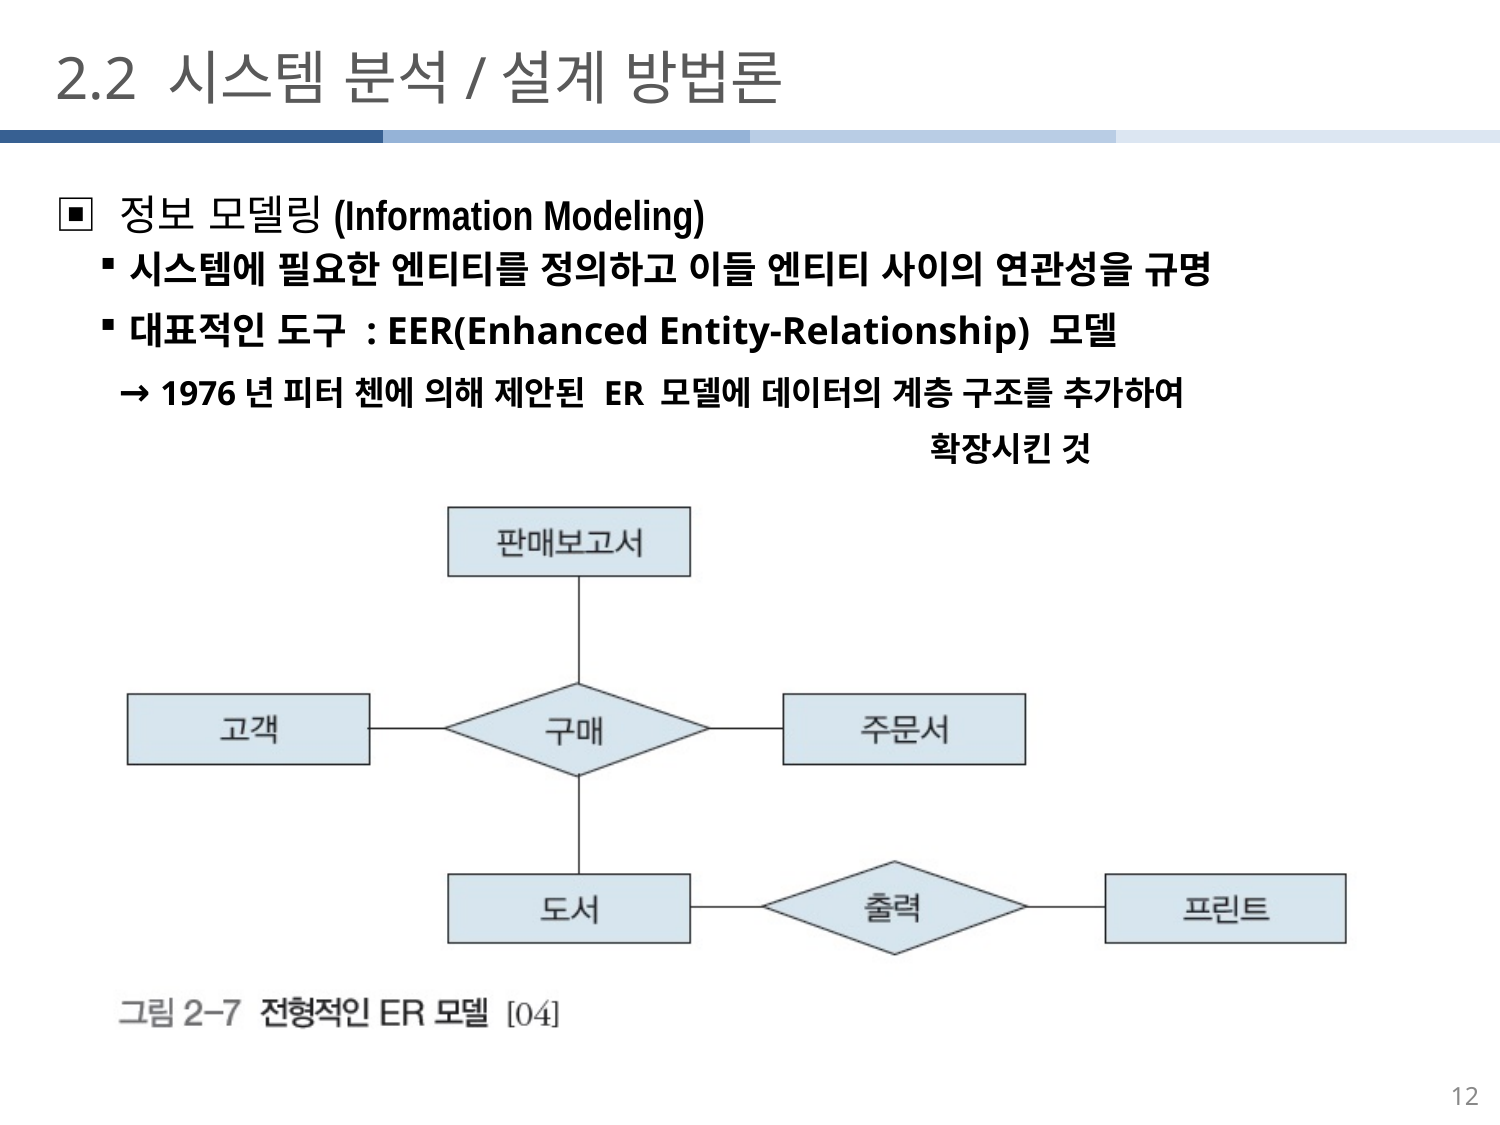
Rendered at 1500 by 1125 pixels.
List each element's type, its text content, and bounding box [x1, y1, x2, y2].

slide_number 12 [1376, 1076, 1495, 1120]
picture [101, 479, 1365, 1044]
list ▣ 정보 모델링(Information Modeling) 시스템에 필요한 엔티티를 정의하고 이들 엔티티 사이의 연관성을 규명 대표적인 도구 : EER(Enhanced Entity-Relationship) 모델 → 1976년 피터 첸에 의해 제안된 ER 모델에 데이터의 계층 구조를 추가하여 확장시킨 것 [41, 156, 1459, 1094]
title 2.2 시스템 분석/설계 방법론 [41, 31, 1282, 122]
